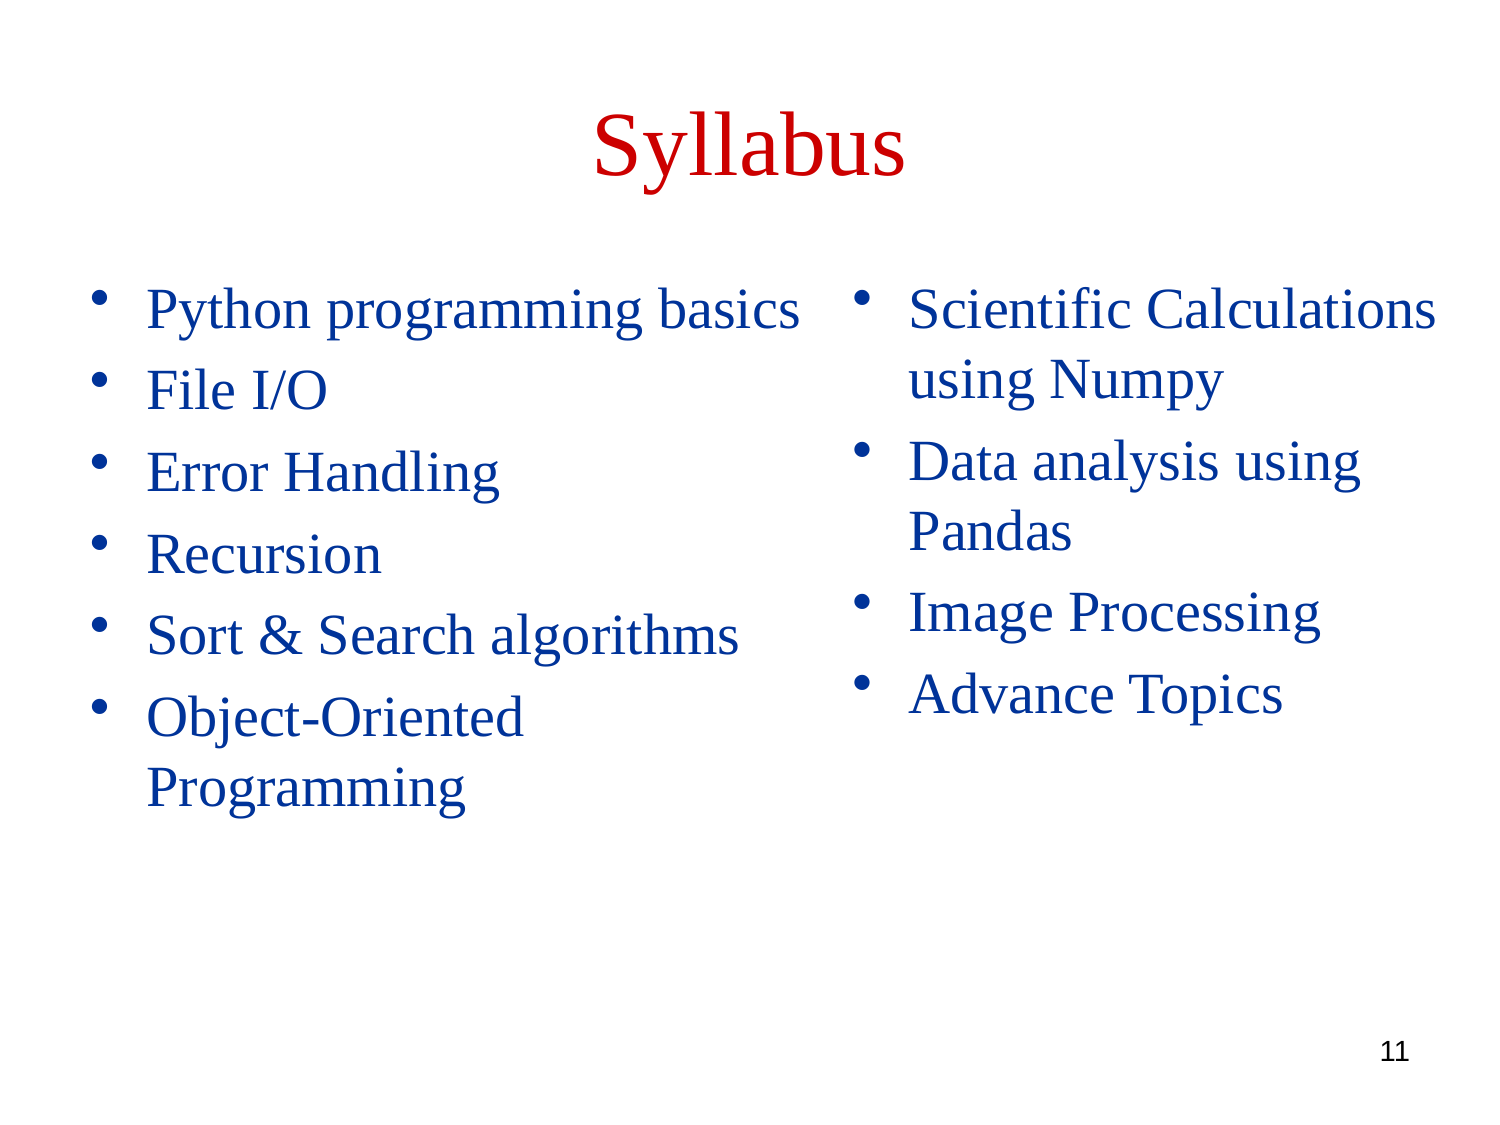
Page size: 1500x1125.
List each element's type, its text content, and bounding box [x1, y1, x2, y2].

slide_number 11 [1074, 1024, 1426, 1103]
text_box Python programming basics File I/O Error Handling Recursion Sort & Search algorithms Object-Oriented Programming [74, 262, 837, 1005]
text_box Scientific Calculations using Numpy Data analysis using Pandas Image Processing Advance Topics [837, 262, 1475, 1006]
text_box Syllabus [74, 45, 1425, 233]
